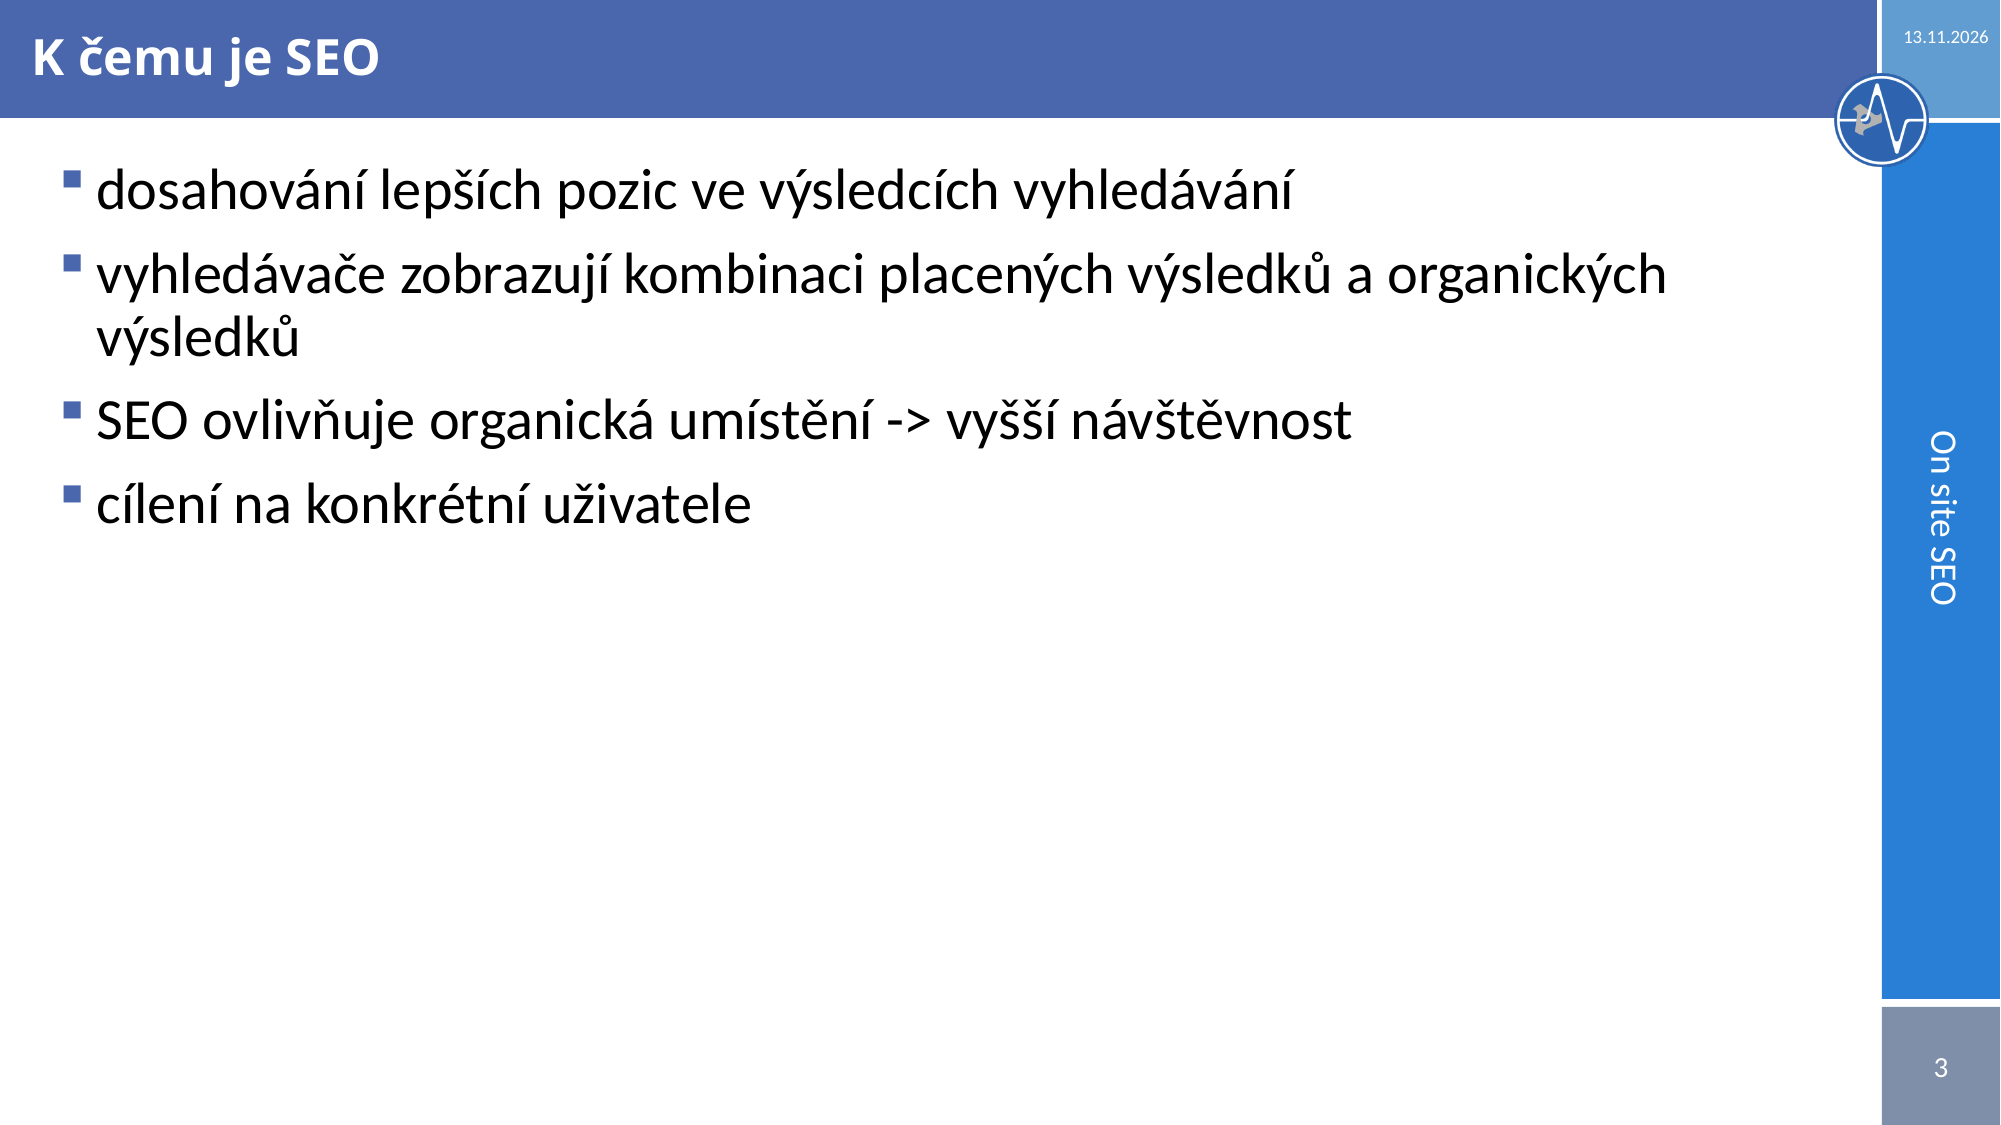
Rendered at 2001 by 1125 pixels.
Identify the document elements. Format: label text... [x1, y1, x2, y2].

list dosahování lepších pozic ve výsledcích vyhledávání vyhledávače zobrazují kombinaci placených výsledků a organických výsledků SEO ovlivňuje organická umístění -> vyšší návštěvnost cílení na konkrétní uživatele [44, 151, 1844, 1088]
picture [1834, 73, 1929, 167]
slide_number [1887, 6, 2000, 67]
footer On site SEO [1915, 182, 1977, 855]
title K čemu je SEO [17, 12, 1810, 106]
